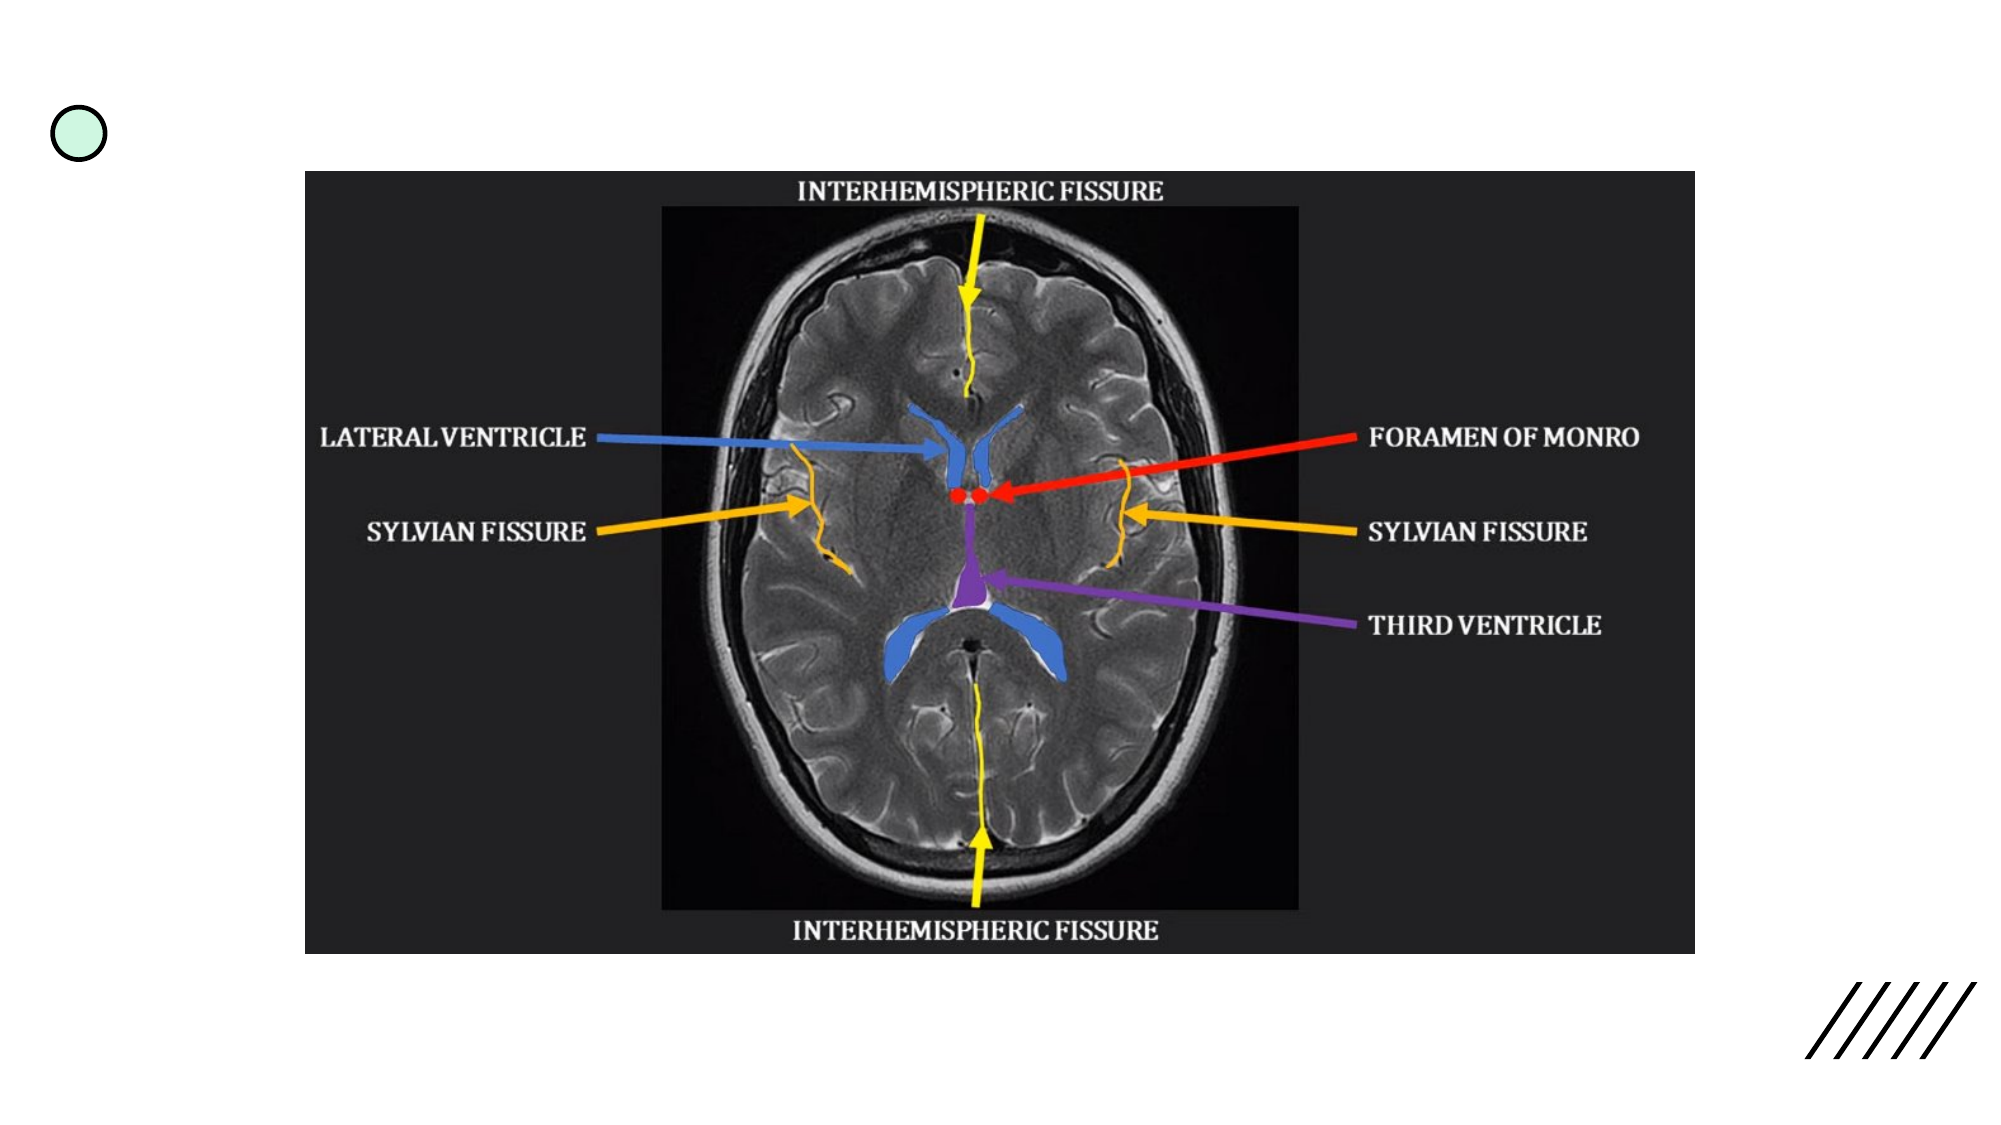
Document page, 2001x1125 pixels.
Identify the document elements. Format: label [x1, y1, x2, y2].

picture [305, 170, 1695, 954]
